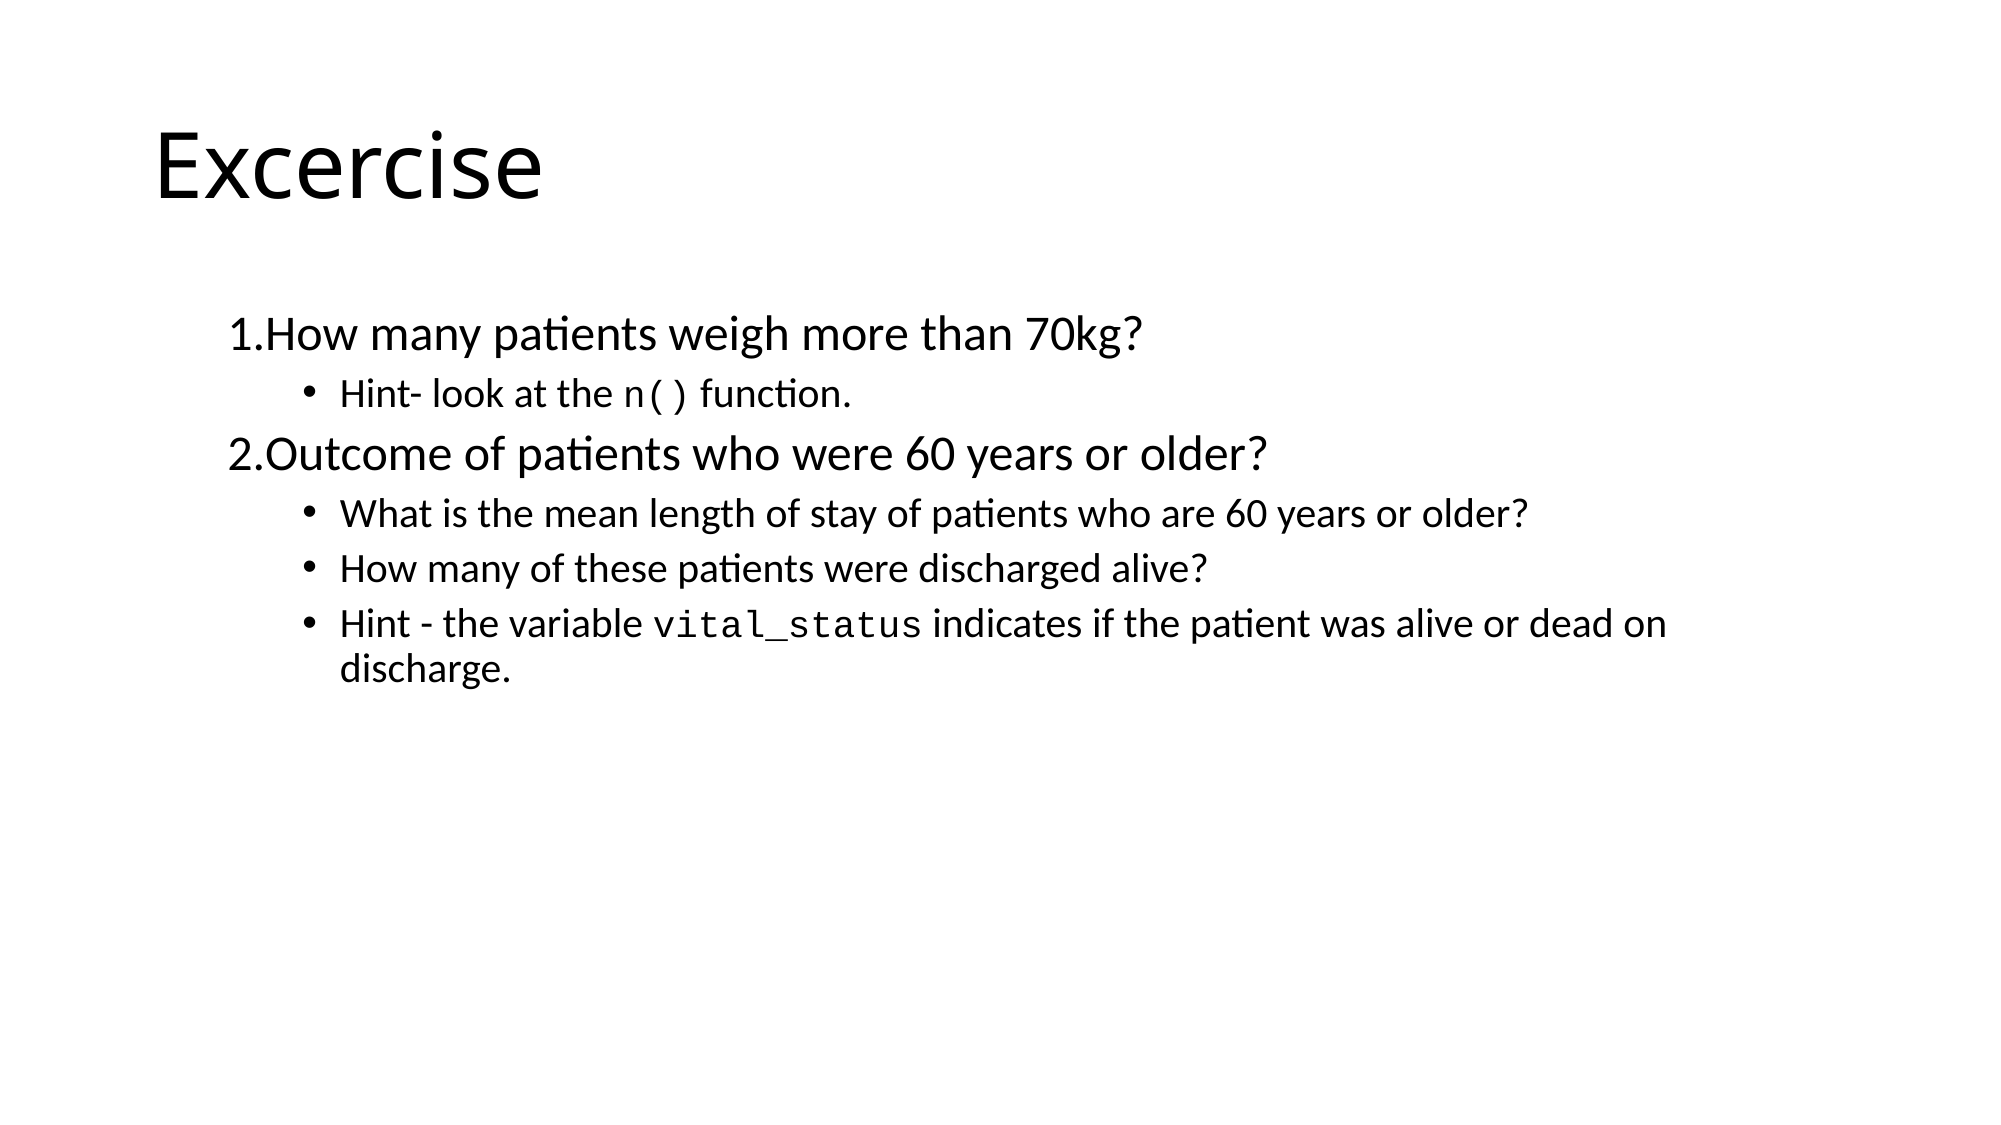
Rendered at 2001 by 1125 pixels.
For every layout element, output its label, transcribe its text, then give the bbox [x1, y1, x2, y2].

list How many patients weigh more than 70kg? Hint- look at the n() function. Outcome of patients who were 60 years or older? What is the mean length of stay of patients who are 60 years or older? How many of these patients were discharged alive? Hint - the variable vital_status indicates if the patient was alive or dead on discharge. [137, 299, 1863, 1014]
title Excercise [137, 59, 1863, 278]
